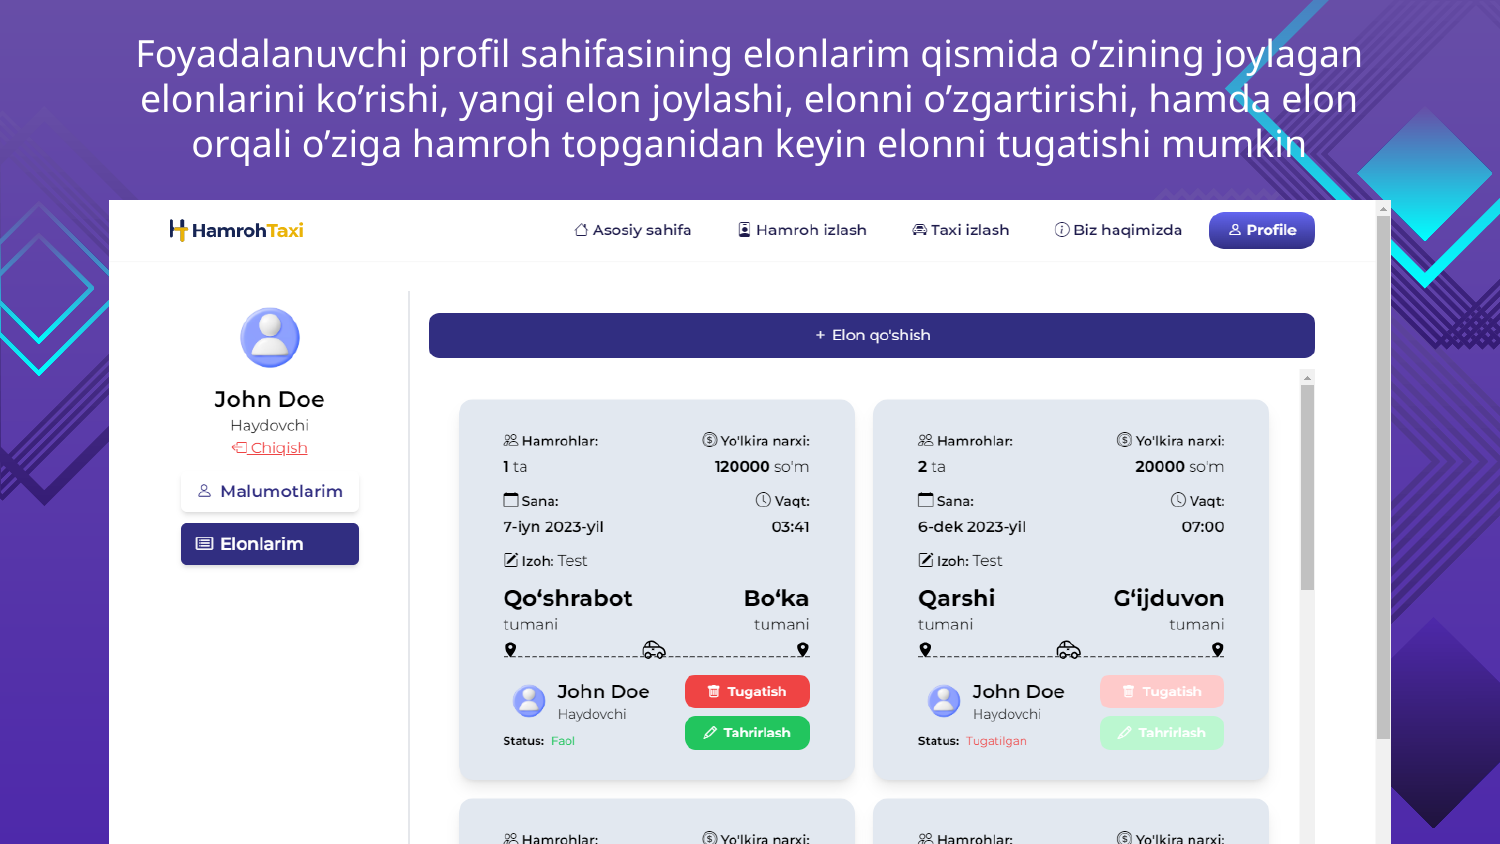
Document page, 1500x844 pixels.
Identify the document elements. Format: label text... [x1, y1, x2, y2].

title Foyadalanuvchi profil sahifasining elonlarim qismida o’zining joylagan elonlarini ko’rishi, yangi elon joylashi, elonni o’zgartirishi, hamda elon orqali o’ziga hamroh topganidan keyin elonni tugatishi mumkin [92, 25, 1408, 170]
picture [109, 200, 1391, 844]
